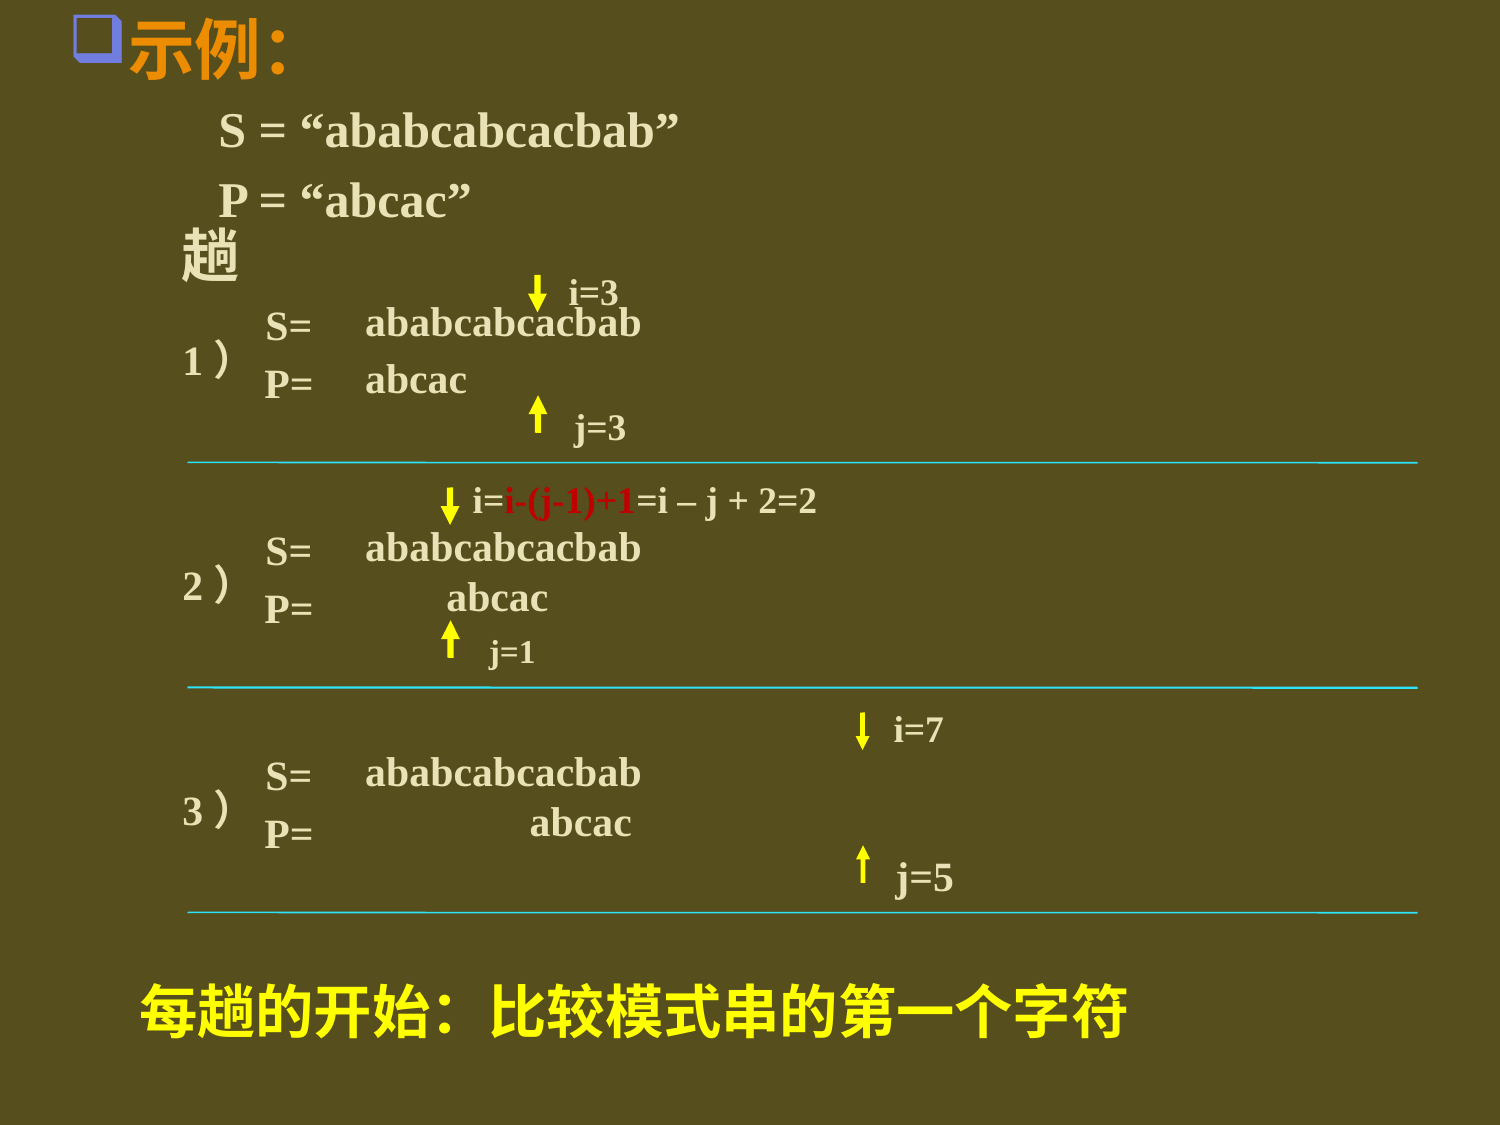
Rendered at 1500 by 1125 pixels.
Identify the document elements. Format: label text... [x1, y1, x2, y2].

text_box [173, 262, 1418, 463]
text_box 每趟的开始：比较模式串的第一个字符 [123, 976, 1112, 1045]
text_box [173, 699, 1418, 913]
text_box 示例： S = “ababcabcacbab” P = “abcac” [53, 0, 1258, 220]
text_box 趟 [135, 220, 287, 289]
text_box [173, 470, 1418, 688]
